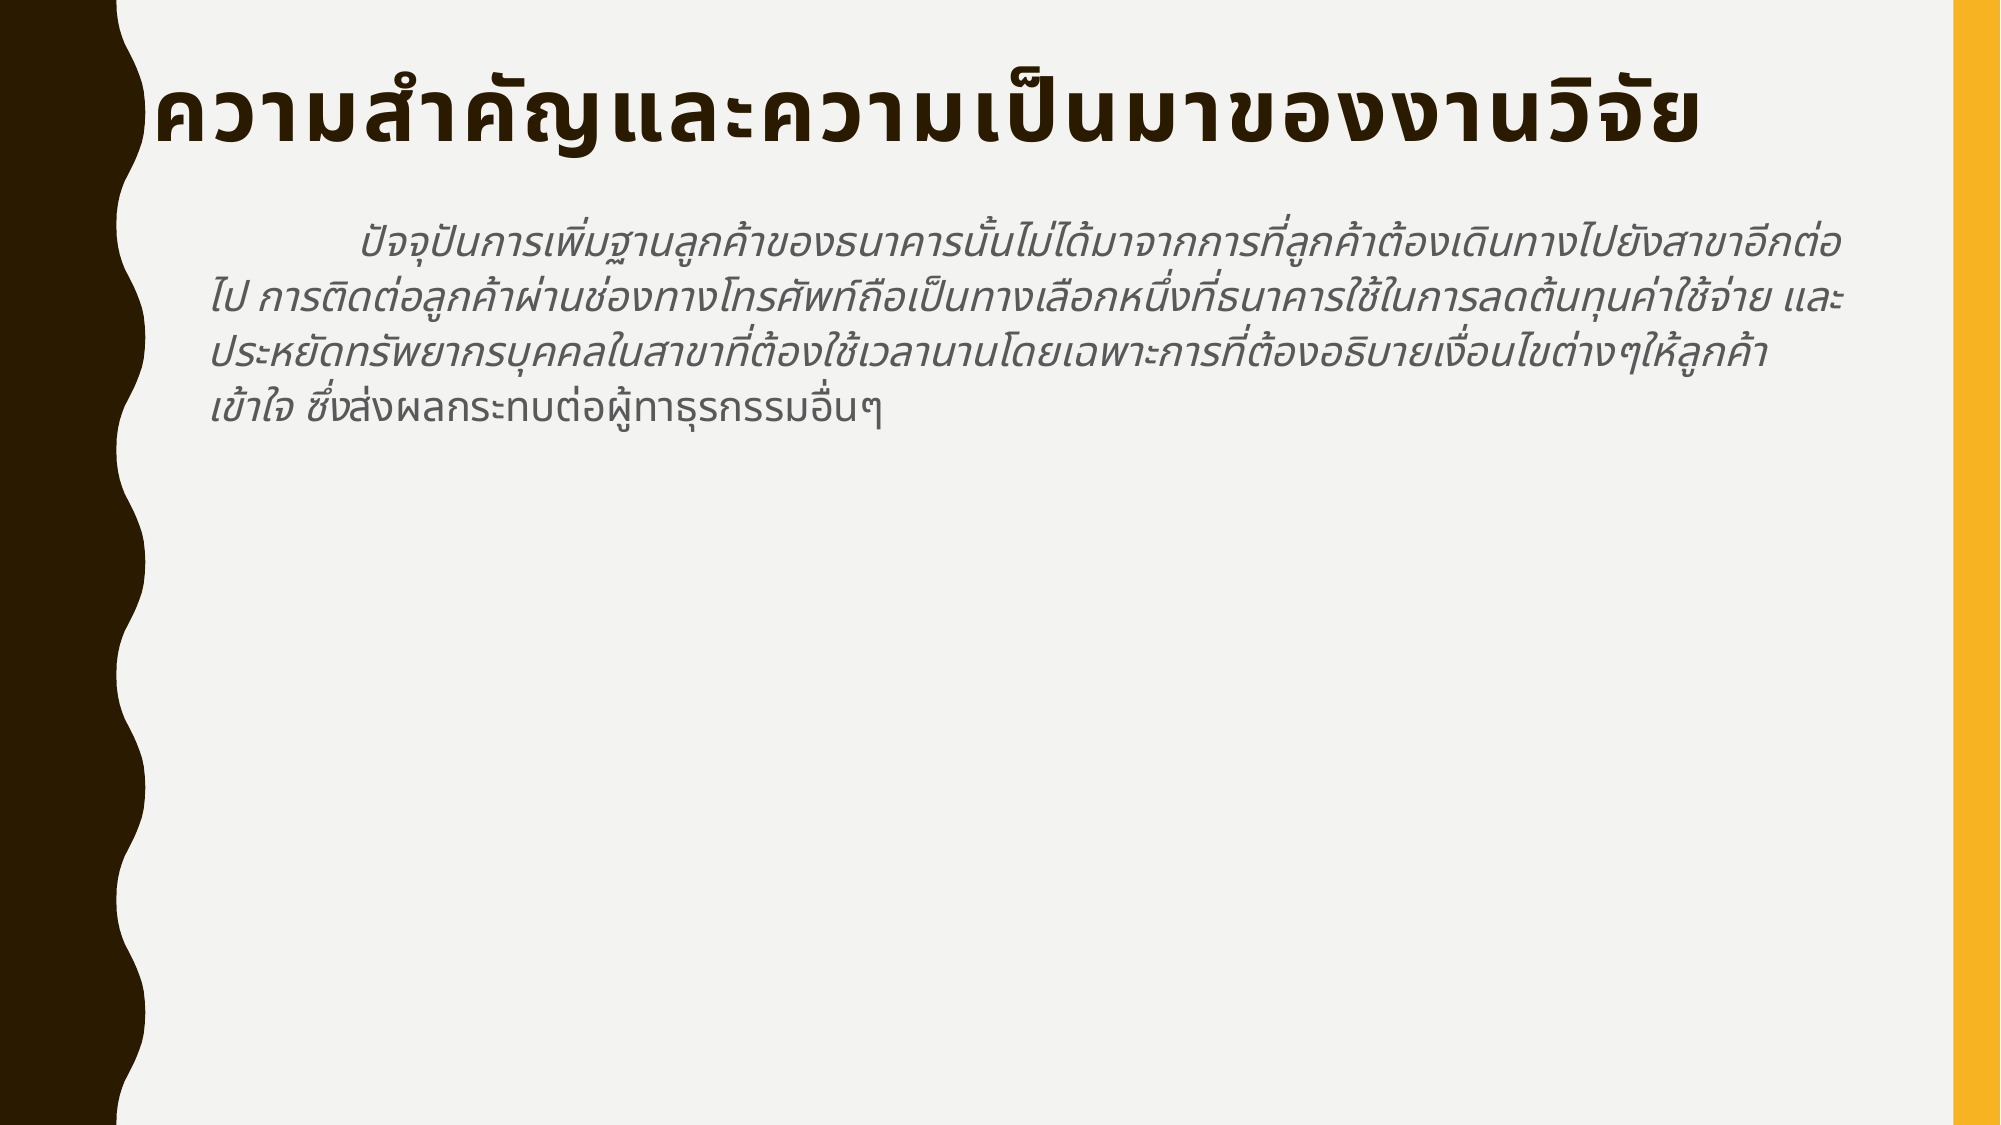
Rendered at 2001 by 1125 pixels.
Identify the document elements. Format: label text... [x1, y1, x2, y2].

list ปัจจุปันการเพิ่มฐานลูกค้าของธนาคารนั้นไม่ได้มาจากการที่ลูกค้าต้องเดินทางไปยังสาขาอีกต่อไป การติดต่อลูกค้าผ่านช่องทางโทรศัพท์ถือเป็นทางเลือกหนึ่งที่ธนาคารใช้ในการลดต้นทุนค่าใช้จ่าย และประหยัดทรัพยากรบุคคลในสาขาที่ต้องใช้เวลานานโดยเฉพาะการที่ต้องอธิบายเงื่อนไขต่างๆให้ลูกค้าเข้าใจ ซึ่งส่งผลกระทบต่อผู้ทาธุรกรรมอื่นๆ [192, 202, 1863, 792]
title ความสำคัญและความเป็นมาของงานวิจัย [137, 58, 1863, 276]
